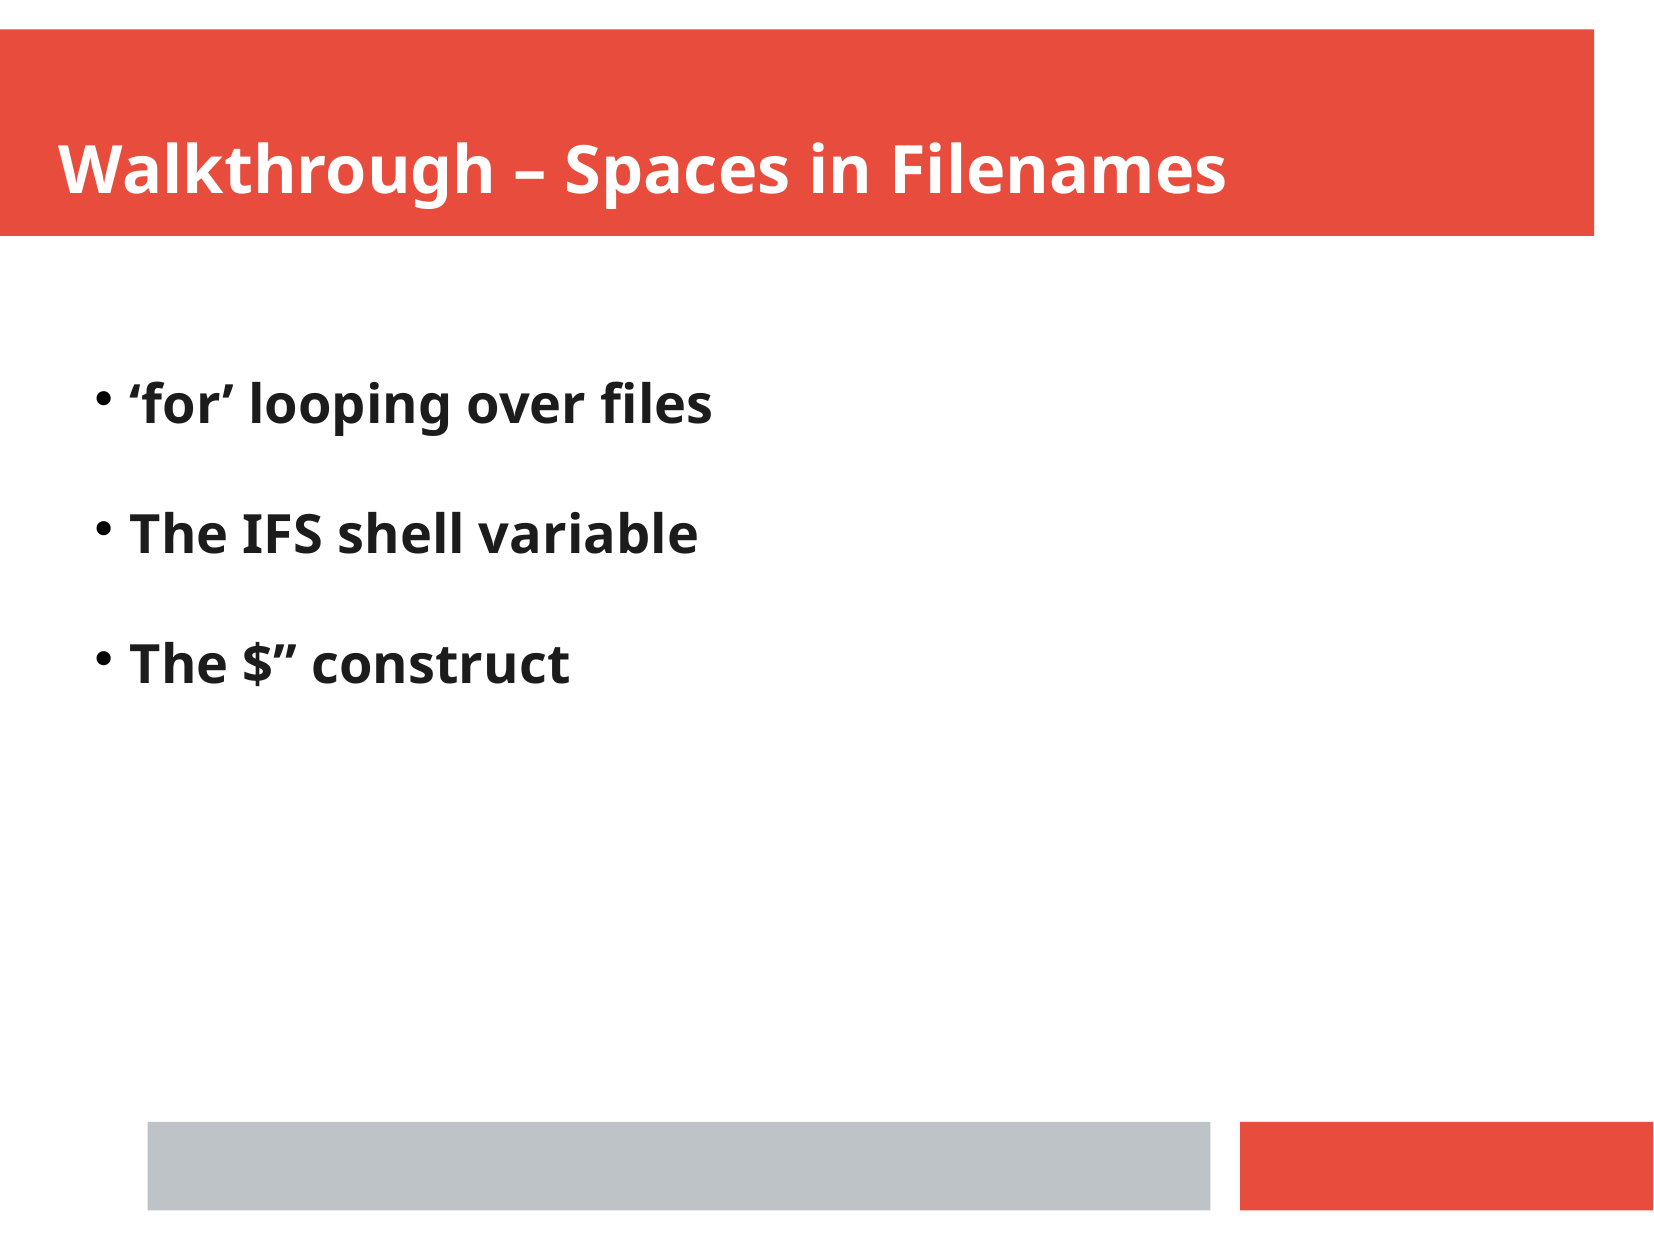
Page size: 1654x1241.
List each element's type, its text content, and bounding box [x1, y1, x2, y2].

text_box Walkthrough – Spaces in Filenames [58, 58, 1595, 207]
text_box ‘for’ looping over files The IFS shell variable The $’’ construct [58, 324, 1565, 1093]
